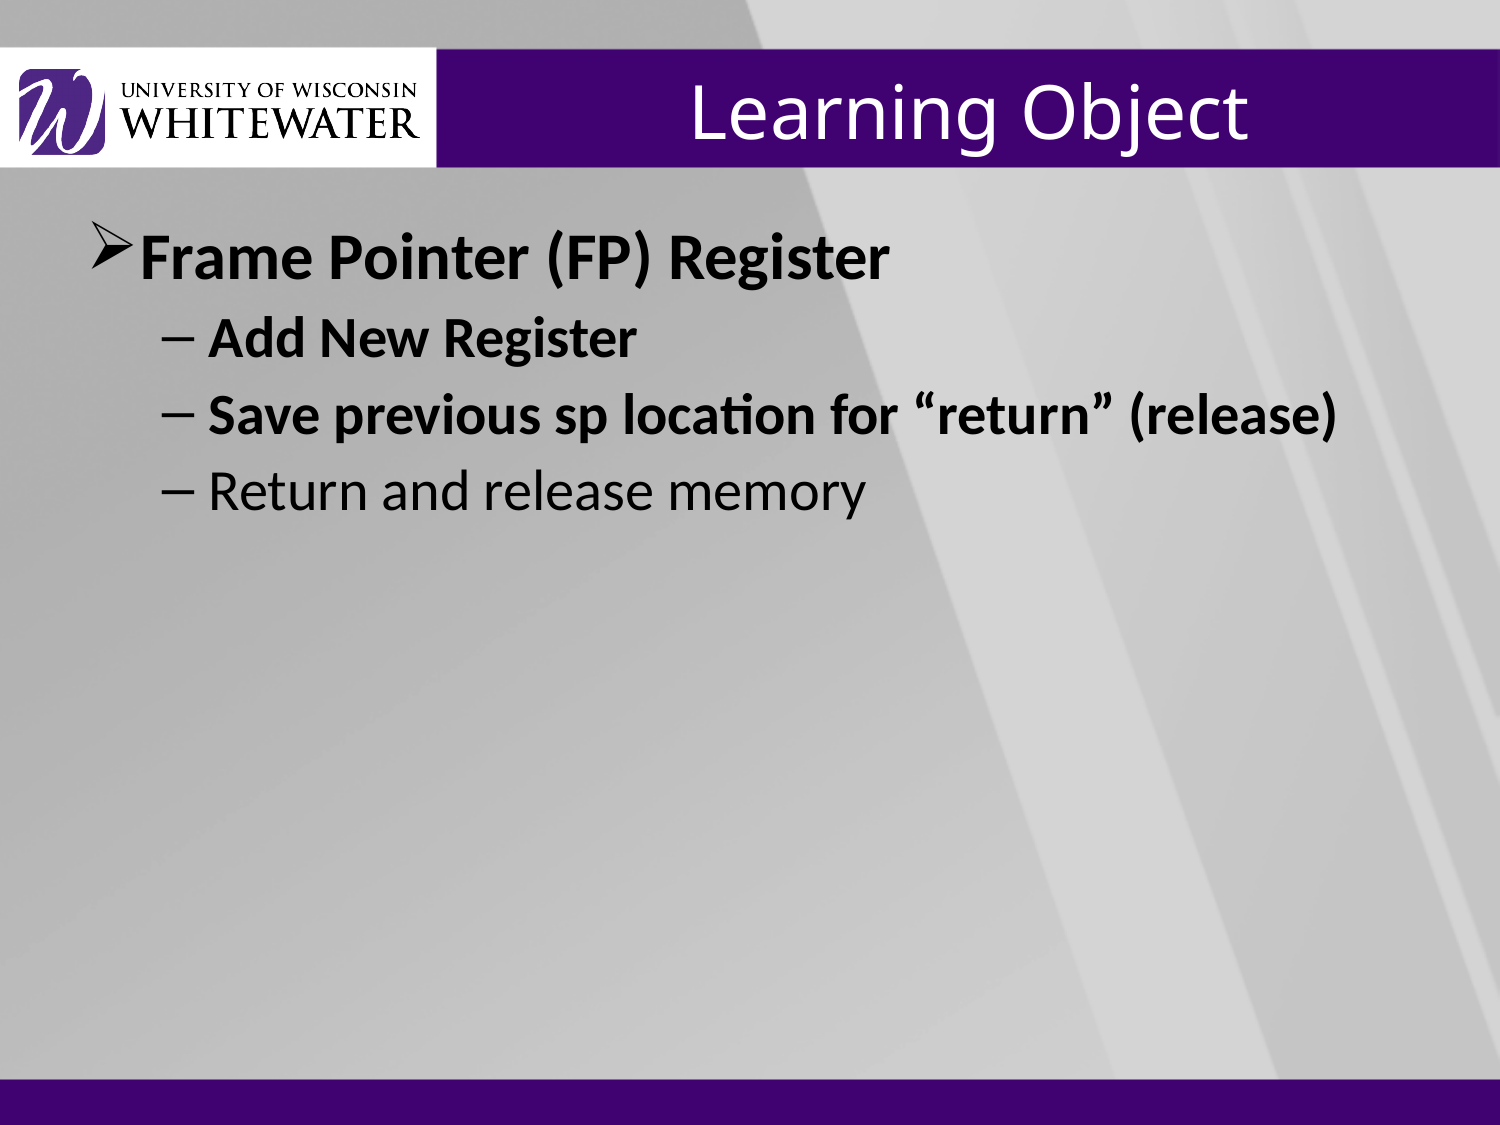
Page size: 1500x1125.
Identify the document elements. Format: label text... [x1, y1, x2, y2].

title Learning Object [438, 52, 1500, 166]
picture [0, 0, 1500, 1125]
list Frame Pointer (FP) Register Add New Register Save previous sp location for “return” (release) Return and release memory [72, 205, 1447, 949]
